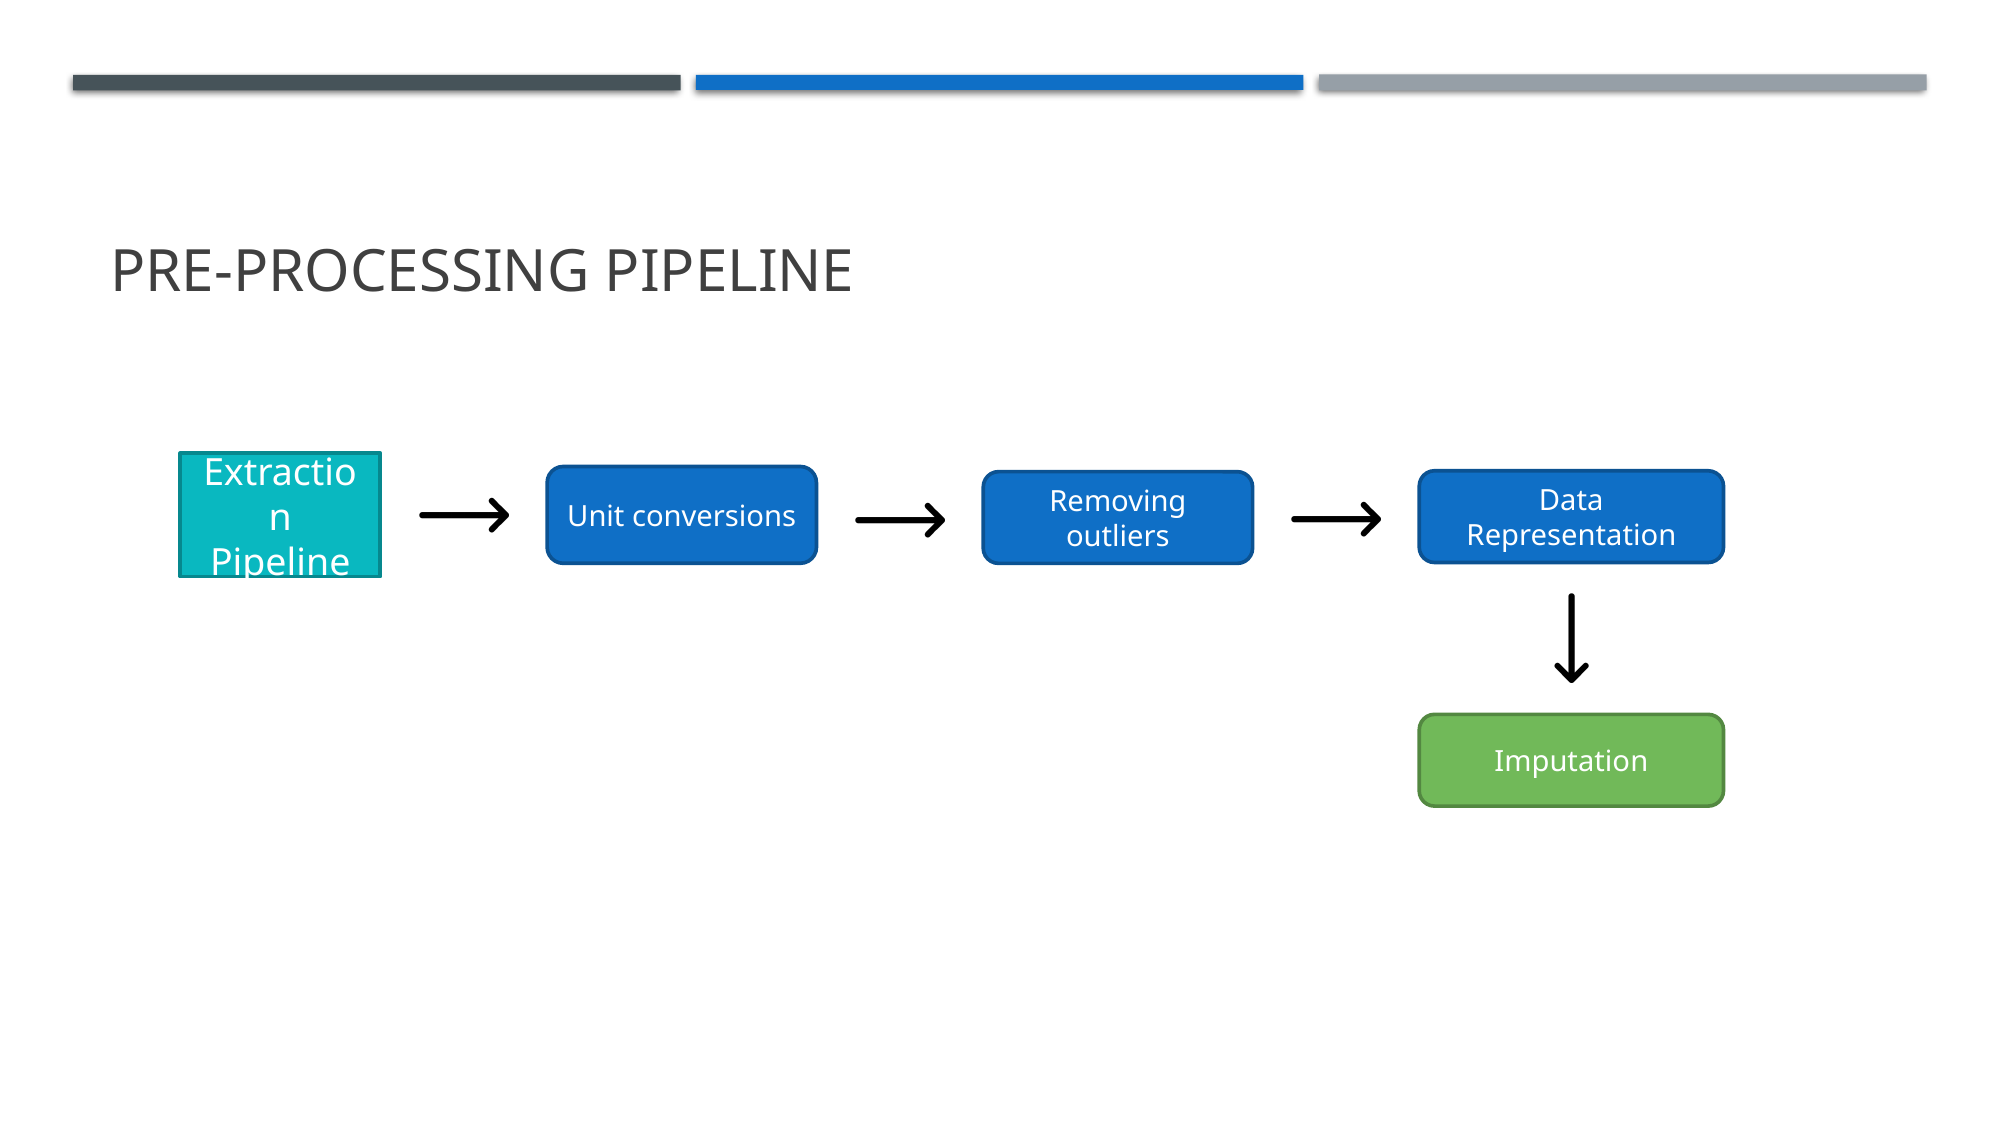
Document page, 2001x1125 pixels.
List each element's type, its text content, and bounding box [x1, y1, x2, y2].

text_box Imputation [1417, 712, 1726, 808]
picture [1522, 589, 1621, 688]
text_box Removing outliers [981, 469, 1255, 566]
picture [1286, 470, 1385, 569]
text_box Unit conversions [545, 464, 819, 566]
text_box Extraction Pipeline [178, 451, 382, 578]
picture [414, 465, 513, 564]
text_box Data Representation [1417, 468, 1726, 565]
title Pre-processing pipeline [95, 115, 1905, 311]
picture [850, 471, 949, 569]
